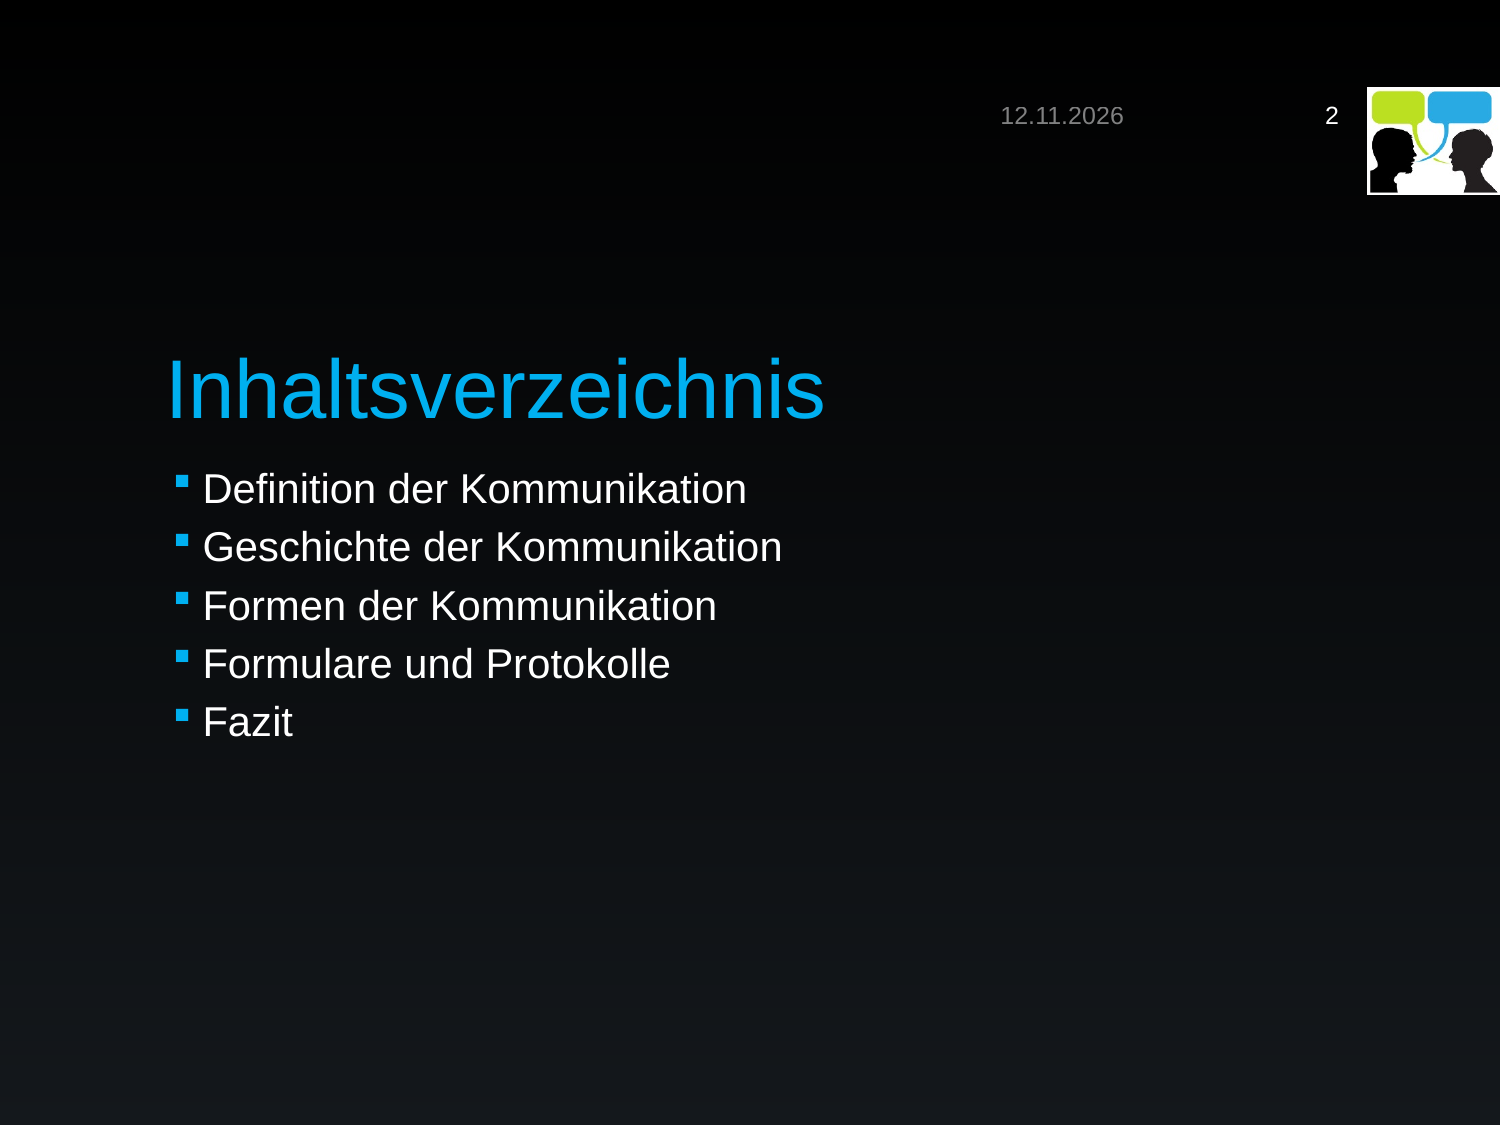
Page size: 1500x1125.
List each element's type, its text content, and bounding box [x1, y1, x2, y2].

title Inhaltsverzeichnis [150, 253, 1350, 443]
picture [1367, 87, 1500, 195]
list Definition der Kommunikation Geschichte der Kommunikation Formen der Kommunikation Formulare und Protokolle Fazit [150, 454, 1350, 1035]
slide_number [985, 90, 1181, 139]
slide_number 2 [1199, 90, 1355, 140]
